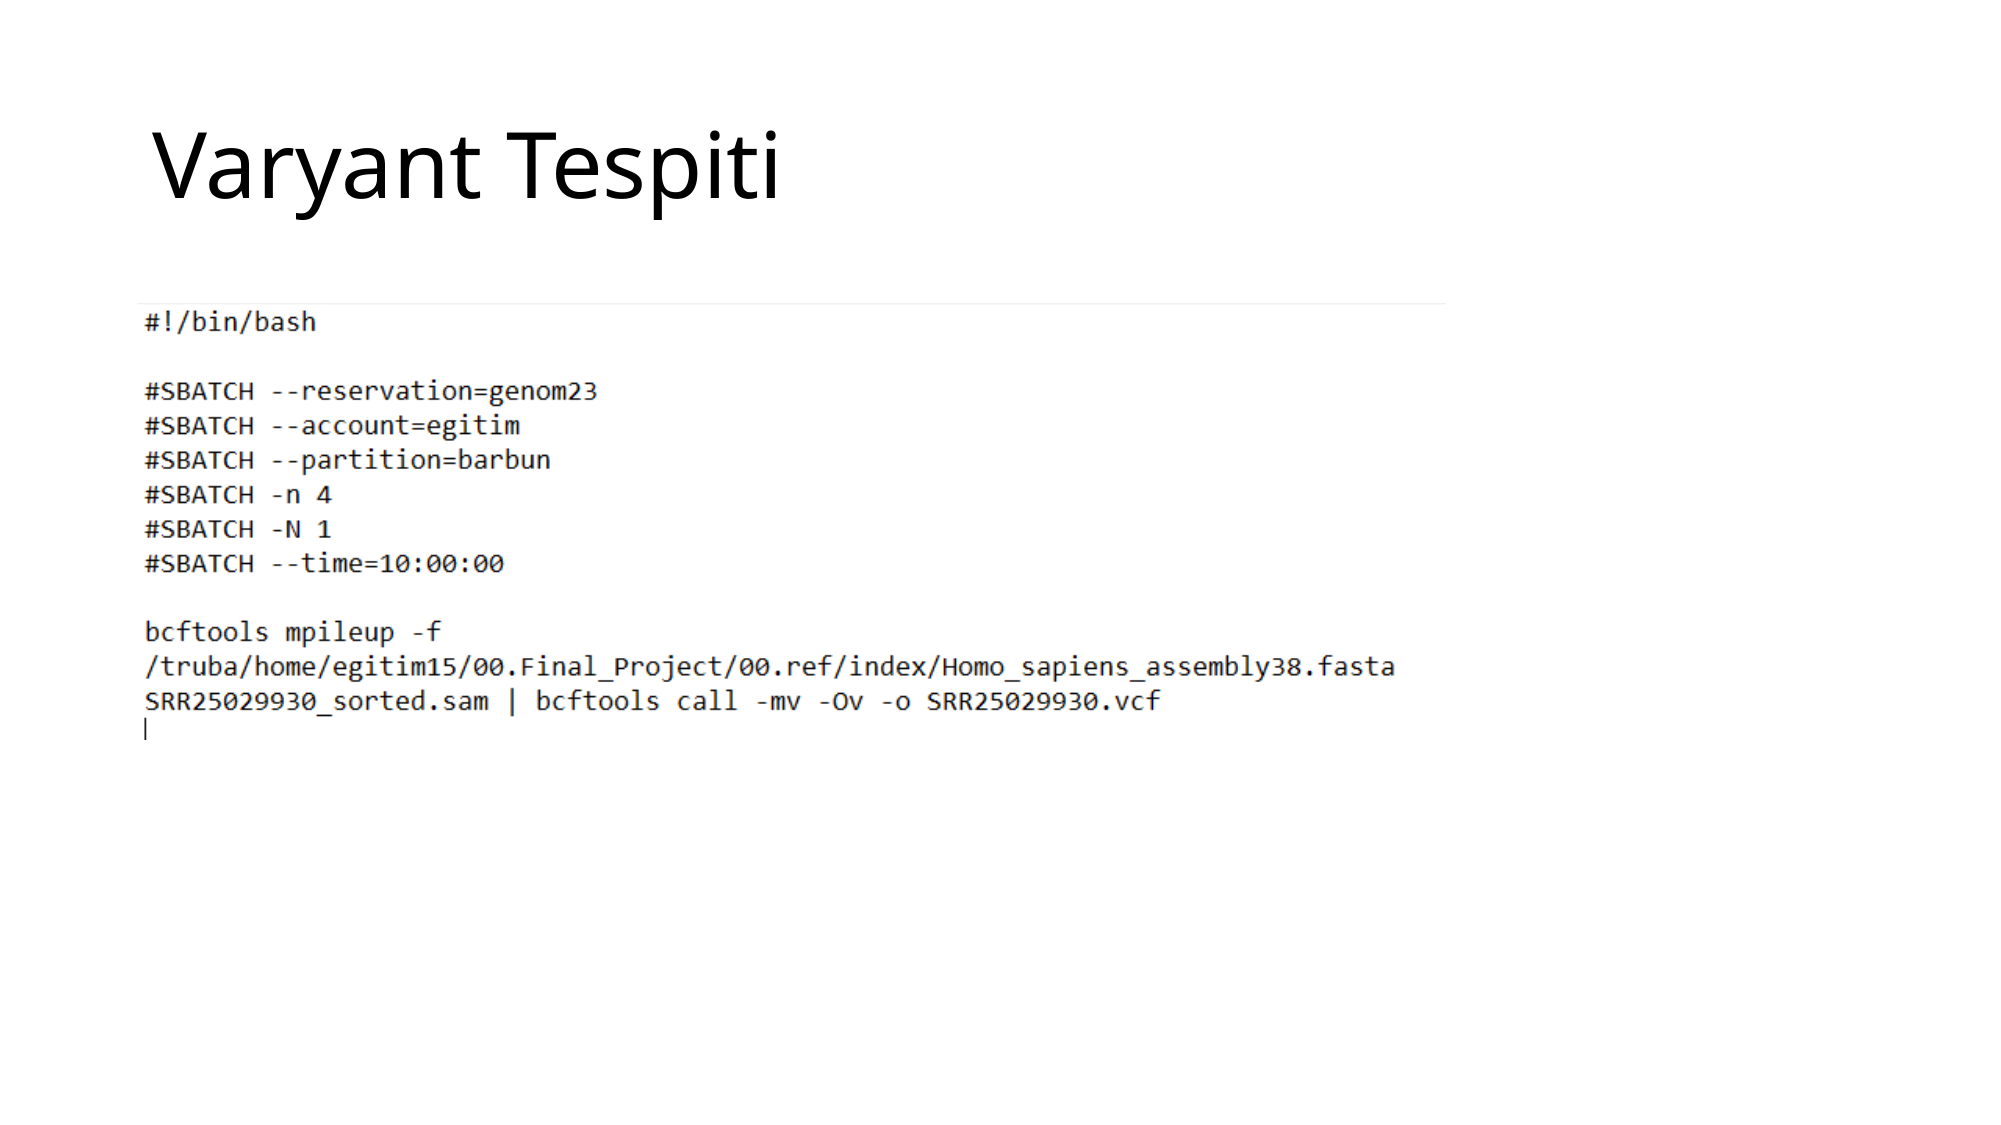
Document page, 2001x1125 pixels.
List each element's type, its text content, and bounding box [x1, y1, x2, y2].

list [137, 303, 1446, 740]
title Varyant Tespiti [137, 59, 1863, 278]
